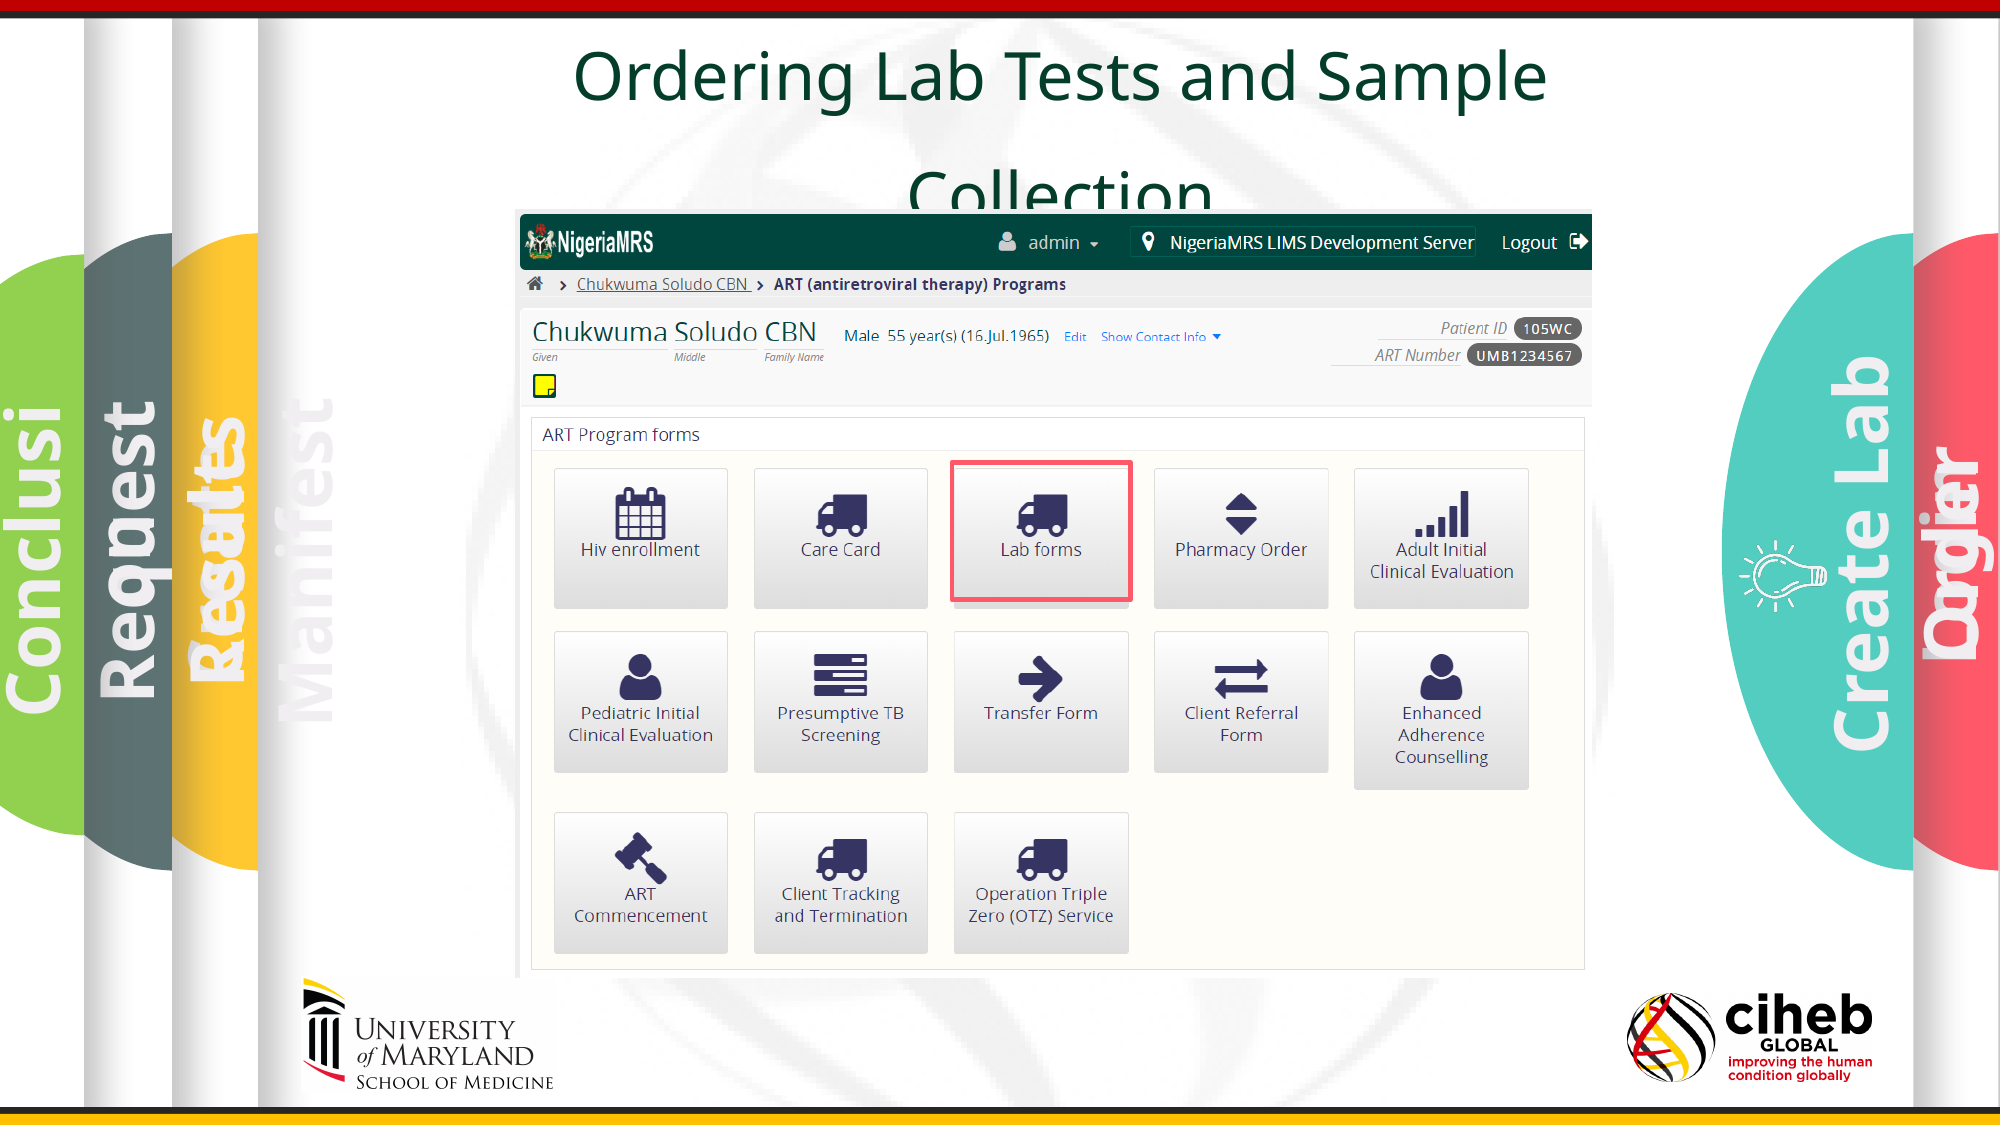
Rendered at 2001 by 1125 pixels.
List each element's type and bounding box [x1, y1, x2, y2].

text_box [515, 209, 1592, 978]
text_box [0, 0, 2000, 1125]
